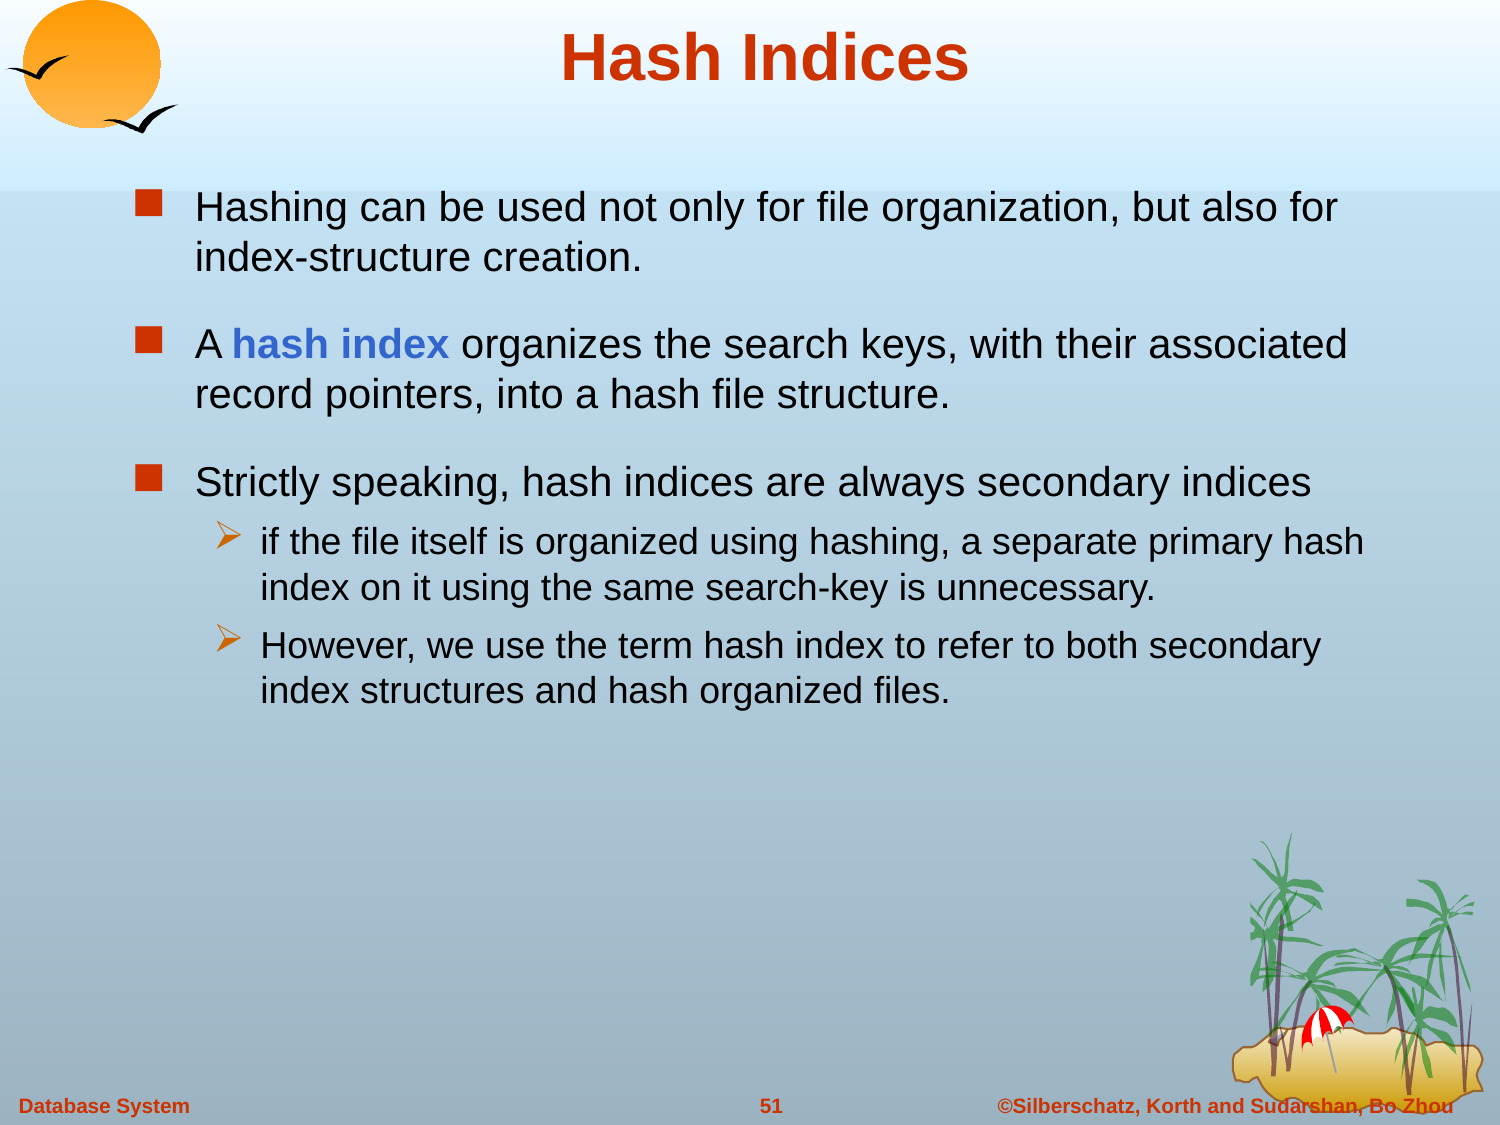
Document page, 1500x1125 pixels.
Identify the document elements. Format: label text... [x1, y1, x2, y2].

title Hash Indices [103, 1, 1429, 102]
list Hashing can be used not only for file organization, but also for index-structure creation. A hash index organizes the search keys, with their associated record pointers, into a hash file structure. Strictly speaking, hash indices are always secondary indices if the file itself is organized using hashing, a separate primary hash index on it using the same search-key is unnecessary. However, we use the term hash index to refer to both secondary index structures and hash organized files. [123, 171, 1411, 972]
